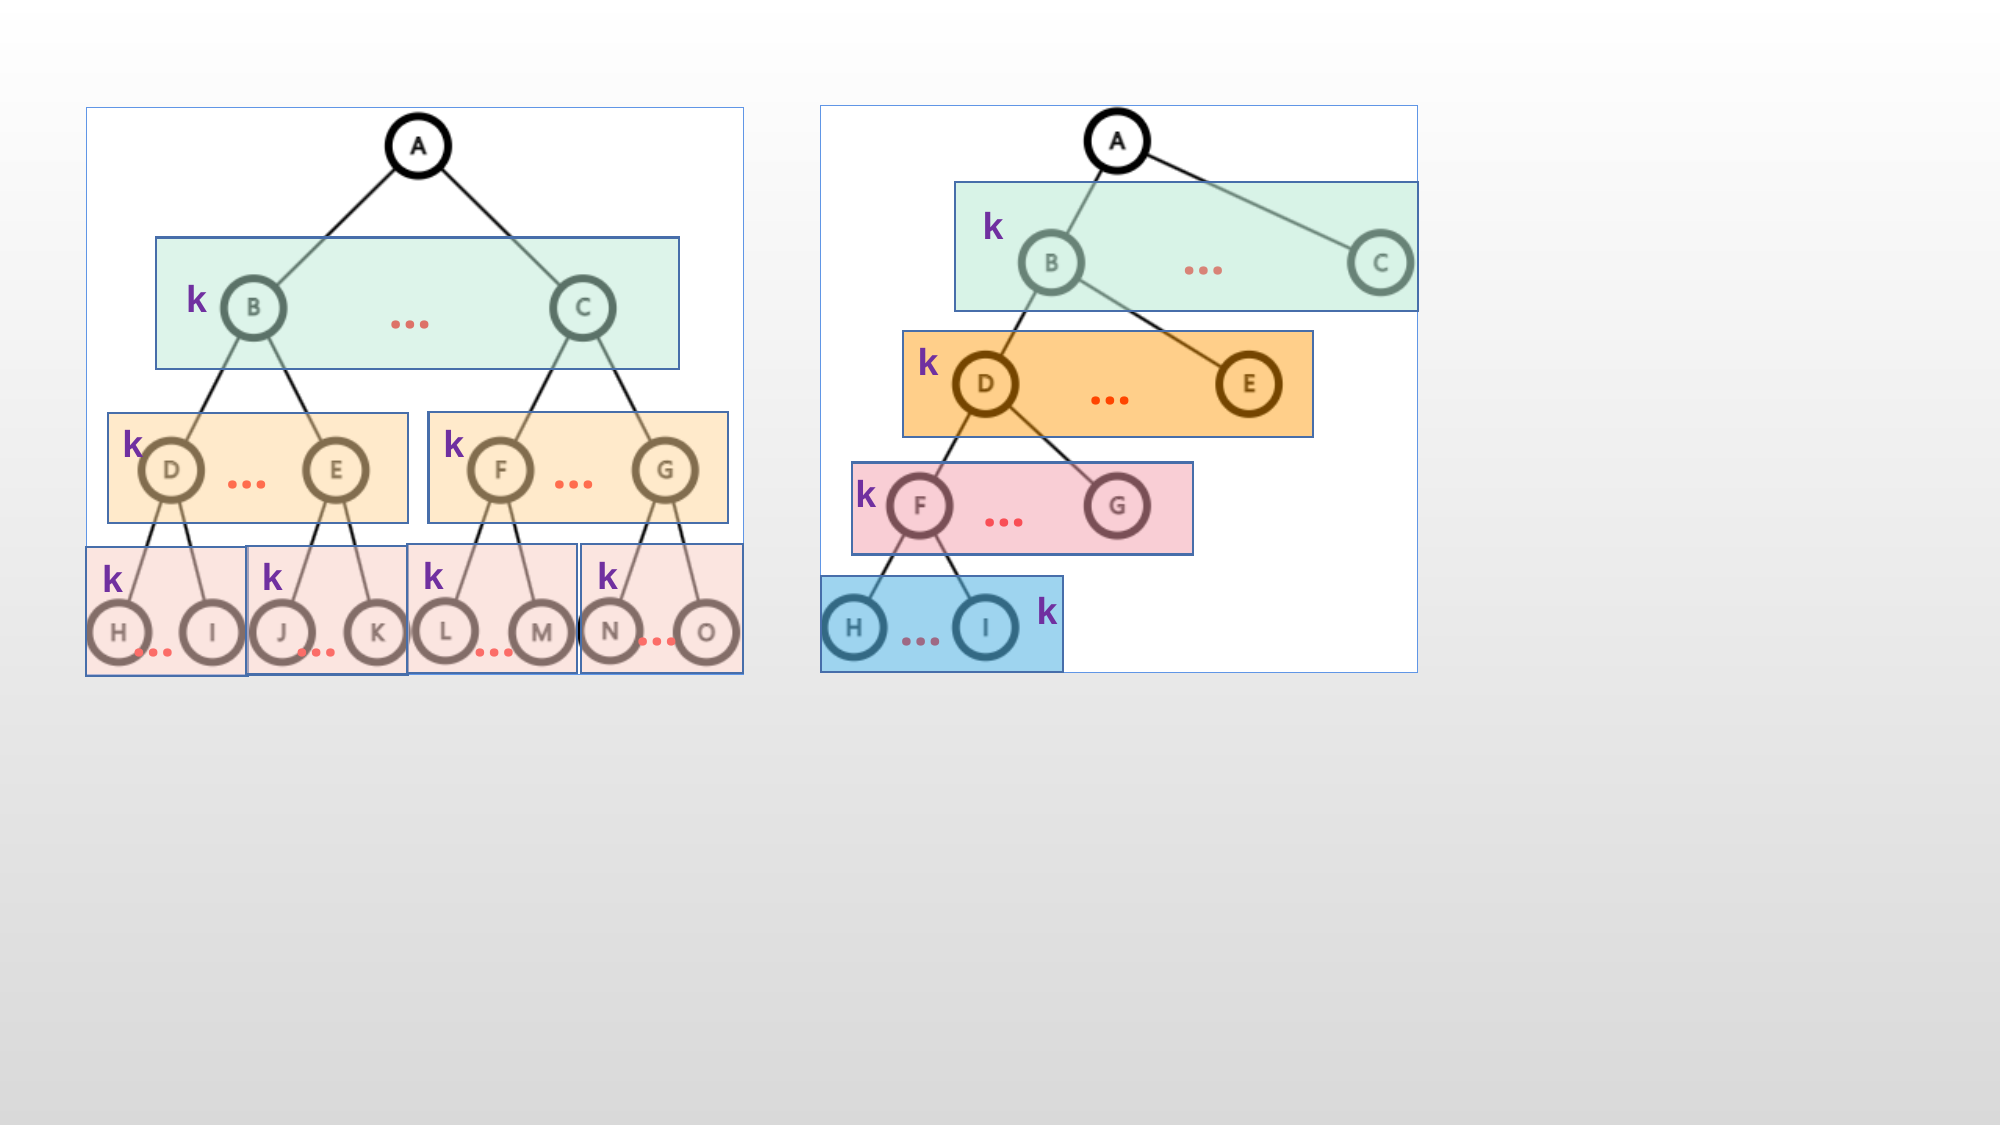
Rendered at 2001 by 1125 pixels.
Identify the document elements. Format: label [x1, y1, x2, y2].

text_box [86, 105, 1419, 677]
